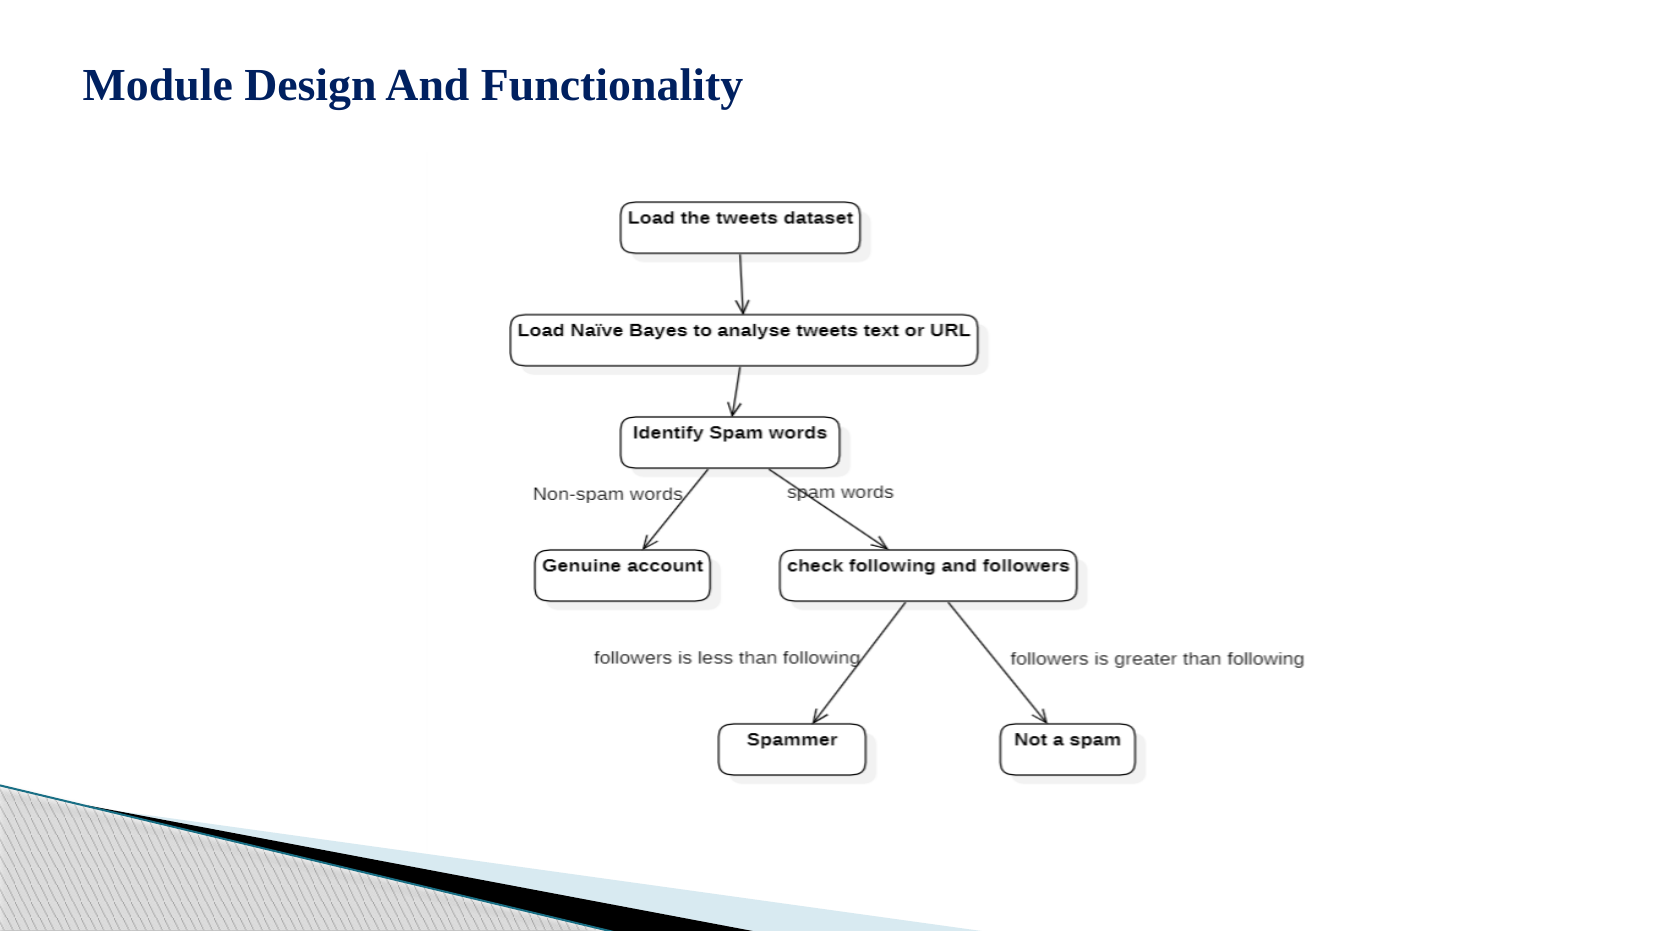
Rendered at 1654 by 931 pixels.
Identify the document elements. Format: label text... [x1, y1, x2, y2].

title Module Design And Functionality [82, 37, 1571, 128]
picture [426, 152, 1378, 853]
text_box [82, 139, 1572, 841]
